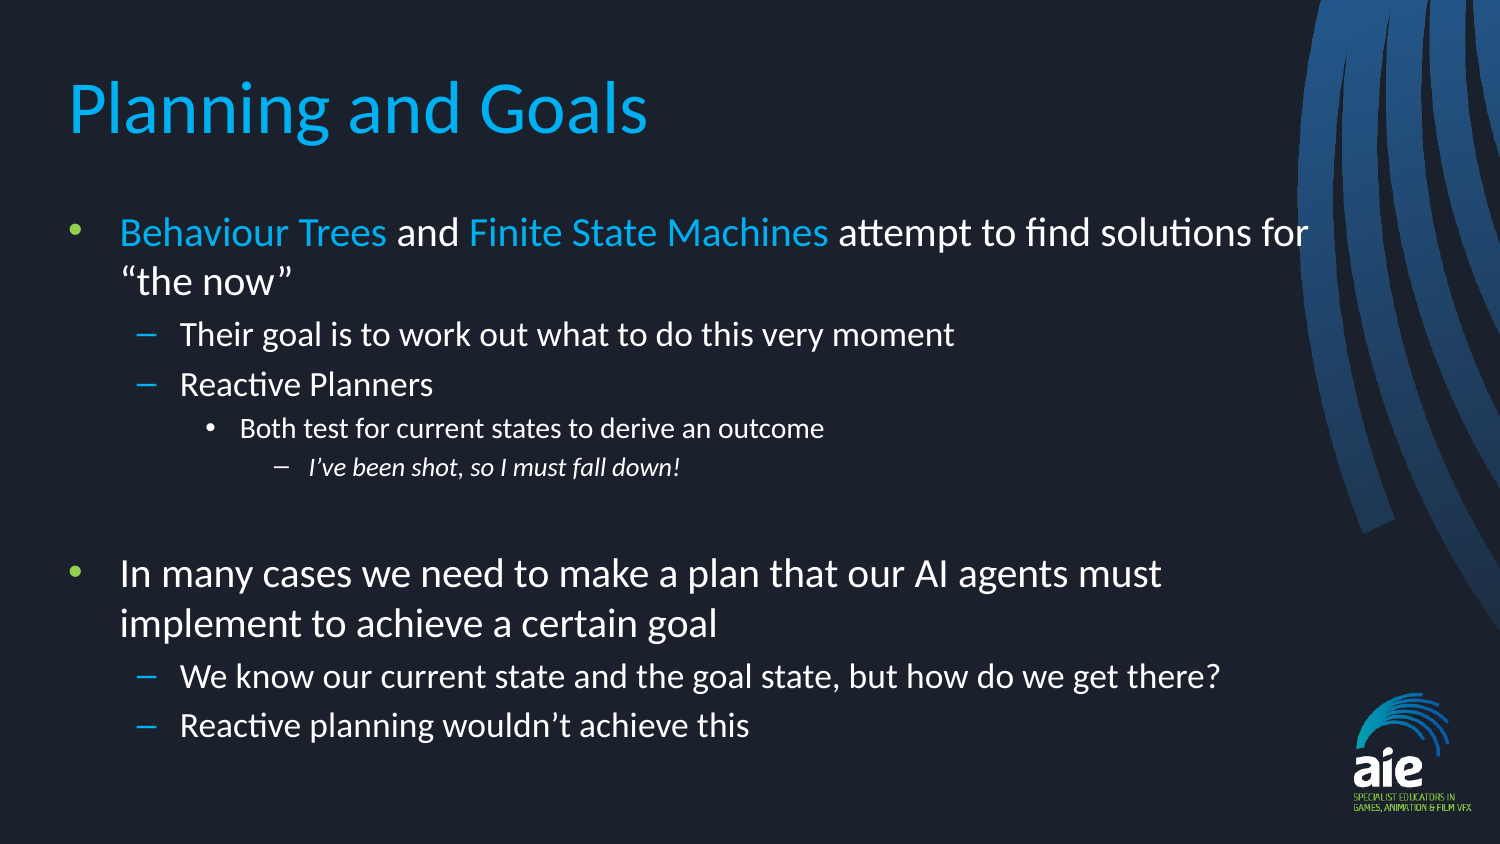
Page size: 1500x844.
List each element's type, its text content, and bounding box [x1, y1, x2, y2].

list Behaviour Trees and Finite State Machines attempt to find solutions for “the now” Their goal is to work out what to do this very moment Reactive Planners Both test for current states to derive an outcome I’ve been shot, so I must fall down! In many cases we need to make a plan that our AI agents must implement to achieve a certain goal We know our current state and the goal state, but how do we get there? Reactive planning wouldn’t achieve this [53, 197, 1329, 753]
title Planning and Goals [53, 33, 1425, 175]
picture [0, 0, 1500, 844]
